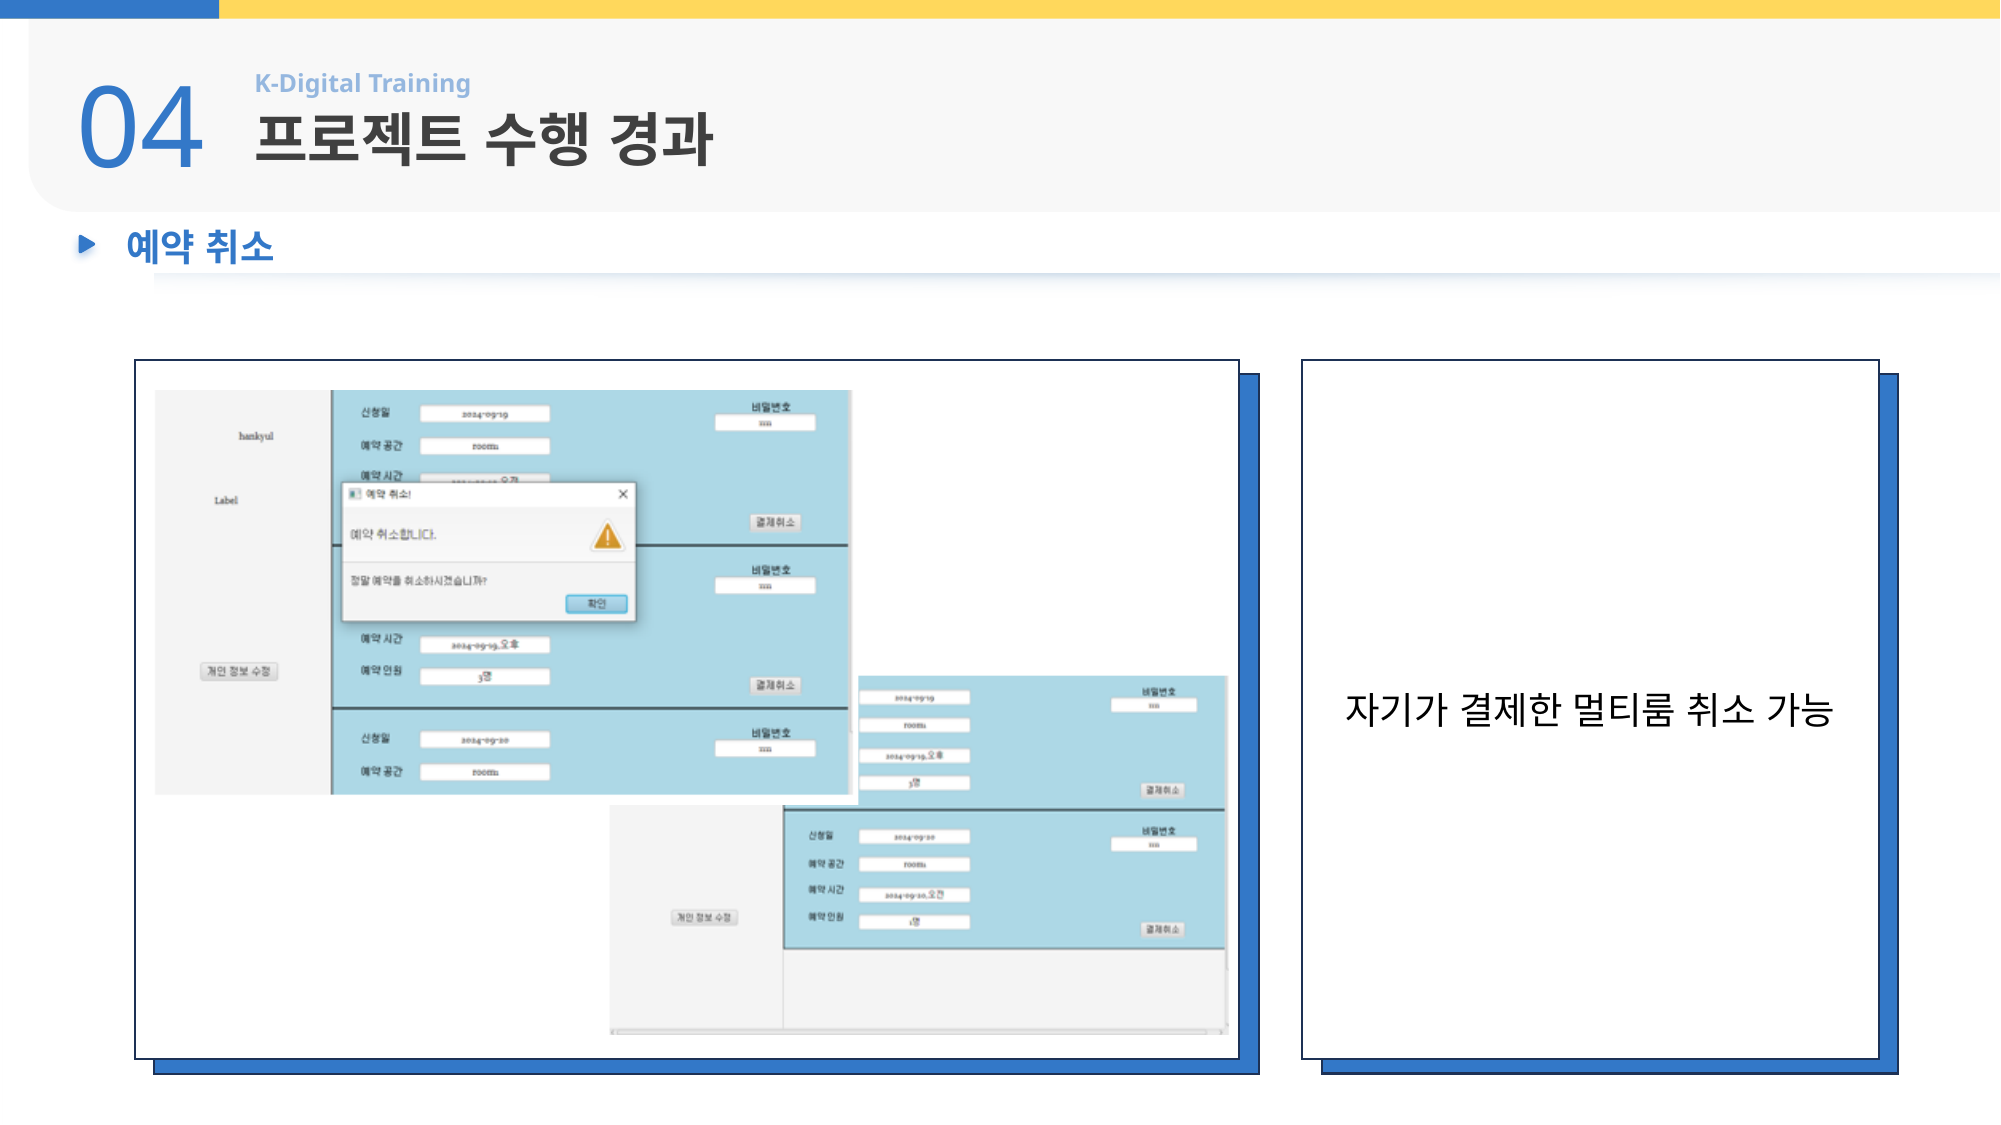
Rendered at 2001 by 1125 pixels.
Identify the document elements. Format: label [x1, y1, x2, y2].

text_box [1302, 359, 1899, 1074]
text_box [61, 54, 1038, 191]
text_box [78, 216, 1806, 278]
picture [1, 0, 2000, 1124]
text_box [134, 359, 1259, 1074]
